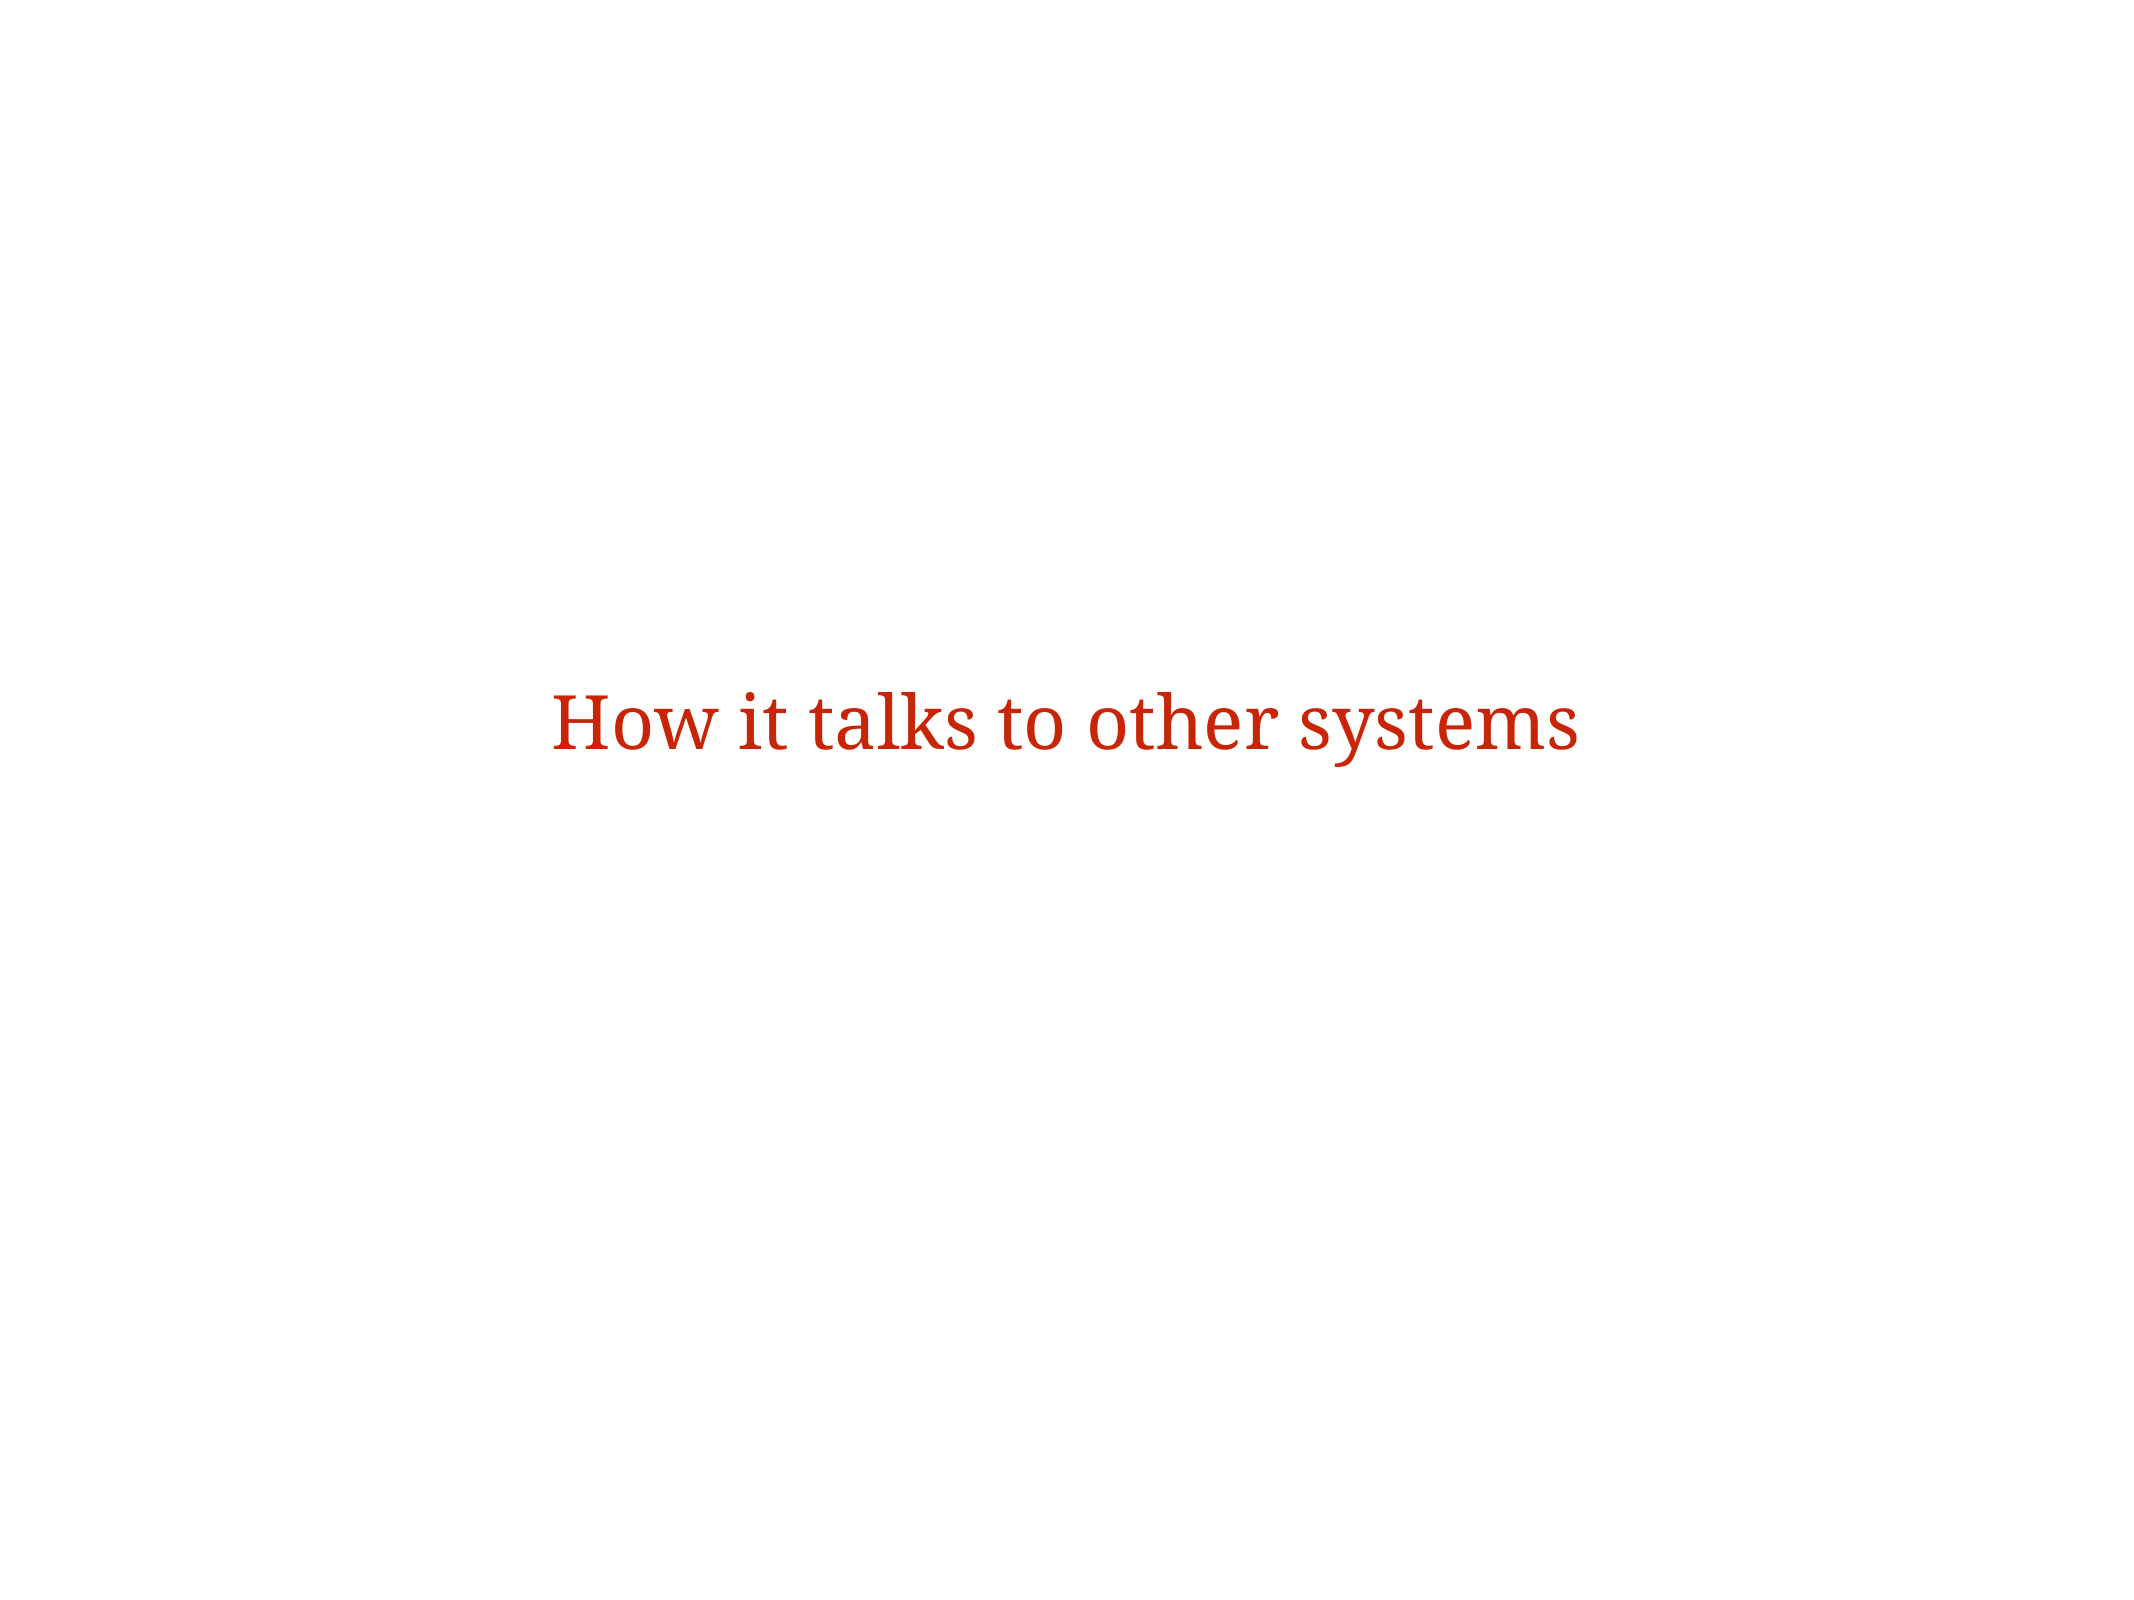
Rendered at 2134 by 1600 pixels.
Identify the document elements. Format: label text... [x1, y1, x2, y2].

title How it talks to other systems [207, 448, 1926, 991]
